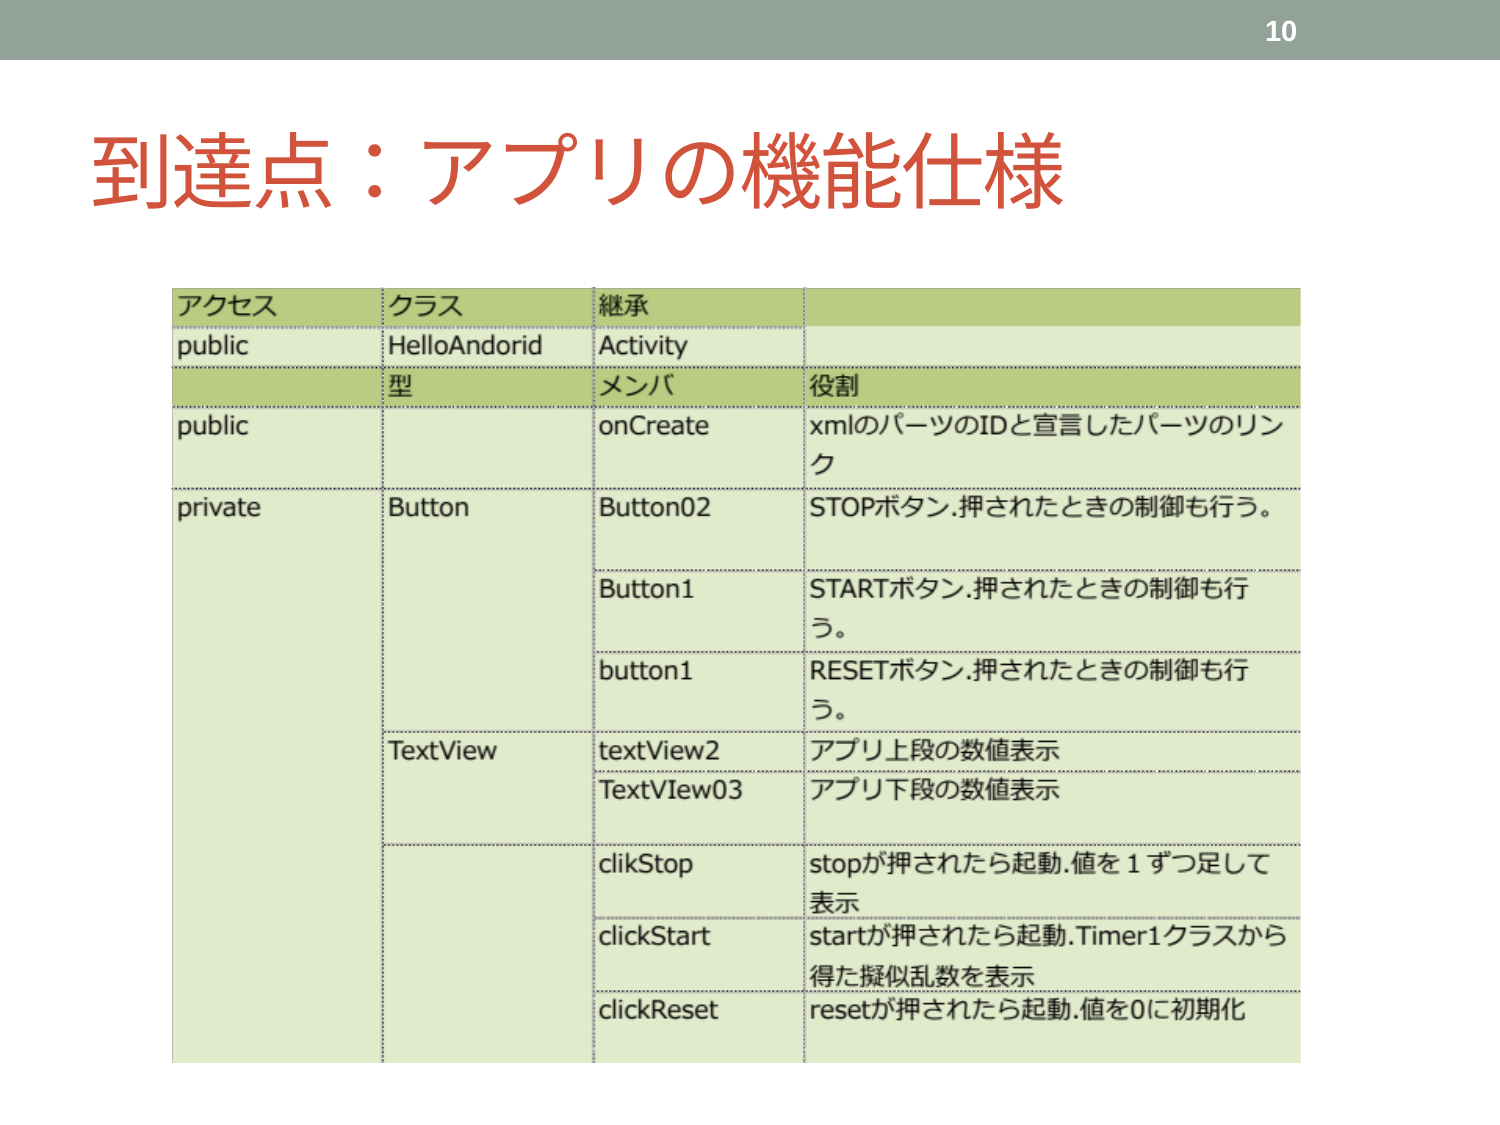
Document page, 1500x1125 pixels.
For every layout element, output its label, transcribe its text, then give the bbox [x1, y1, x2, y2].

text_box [171, 287, 1301, 1063]
slide_number 10 [1250, 3, 1425, 57]
title 到達点：アプリの機能仕様 [75, 87, 1425, 250]
